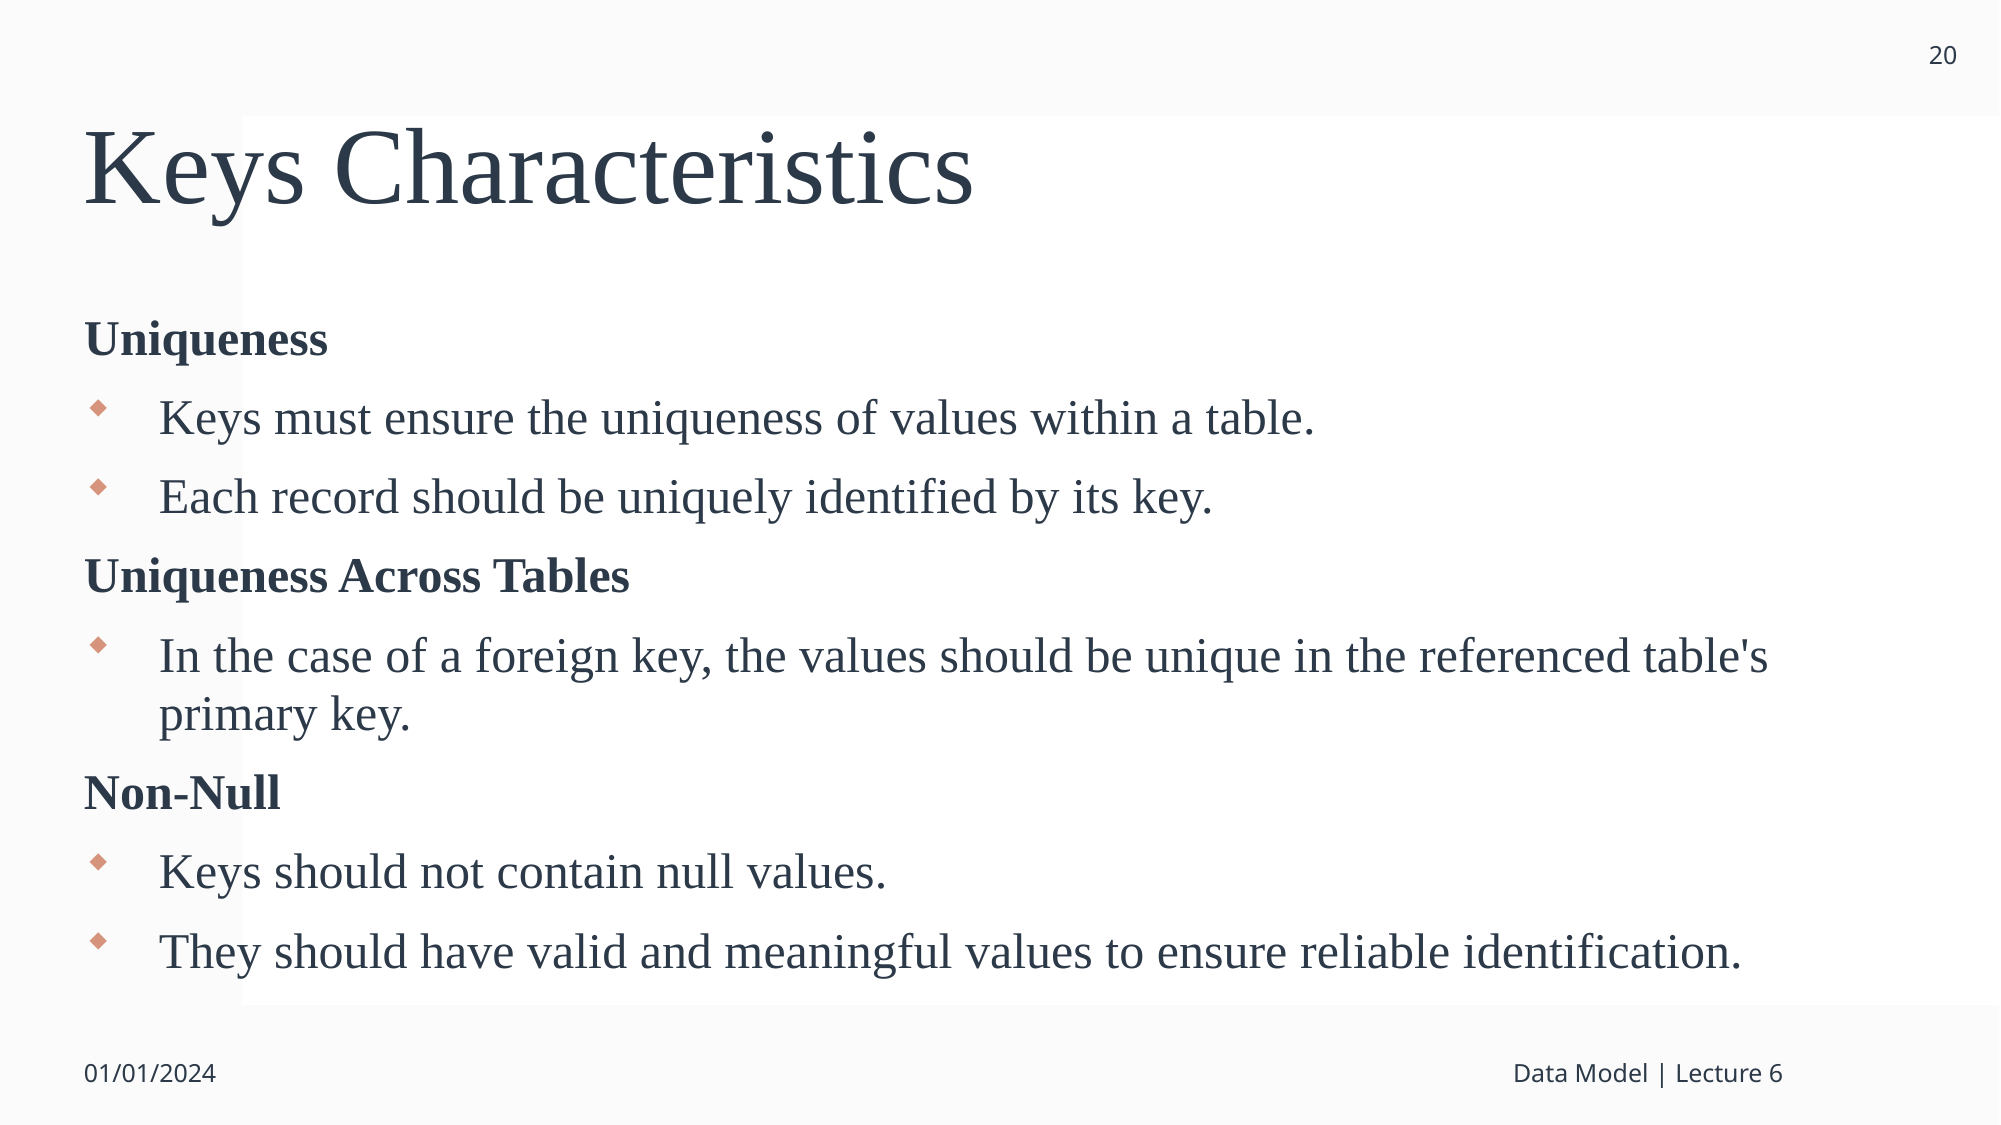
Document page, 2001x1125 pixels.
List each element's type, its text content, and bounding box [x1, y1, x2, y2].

list Uniqueness Keys must ensure the uniqueness of values within a table. Each record should be uniquely identified by its key. Uniqueness Across Tables In the case of a foreign key, the values should be unique in the referenced table's primary key. Non-Null Keys should not contain null values. They should have valid and meaningful values to ensure reliable identification. [68, 299, 1799, 990]
footer Data Model | Lecture 6 [618, 1020, 1799, 1125]
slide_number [68, 1020, 519, 1125]
title Keys Characteristics [68, 59, 1799, 278]
slide_number 20 [1886, 0, 2000, 113]
